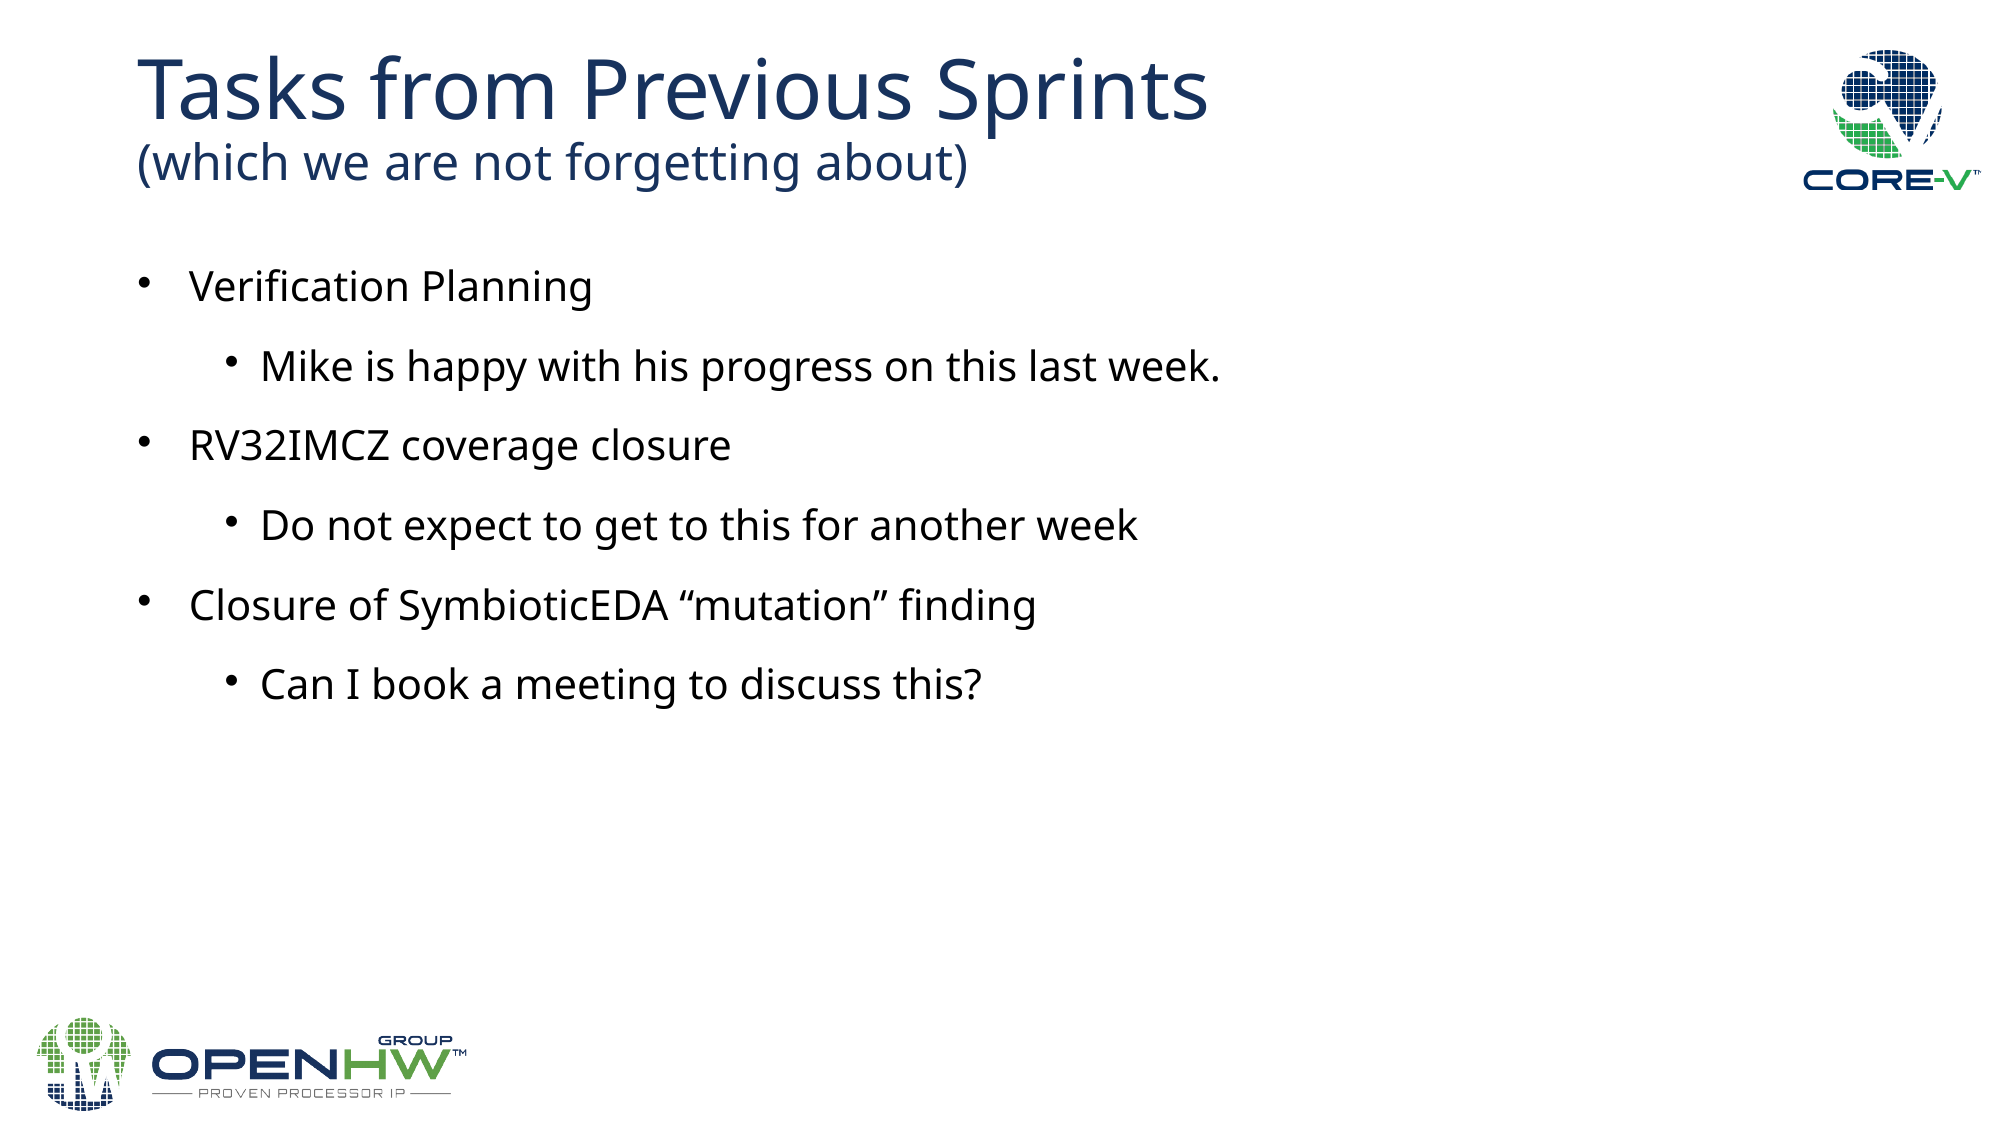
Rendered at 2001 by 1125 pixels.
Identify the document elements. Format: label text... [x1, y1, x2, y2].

text_box Verification Planning Mike is happy with his progress on this last week. RV32IMCZ coverage closure Do not expect to get to this for another week Closure of SymbioticEDA “mutation” finding Can I book a meeting to discuss this? [118, 259, 2000, 1022]
picture [32, 1013, 471, 1115]
text_box Tasks from Previous Sprints (which we are not forgetting about) [137, 59, 1802, 180]
